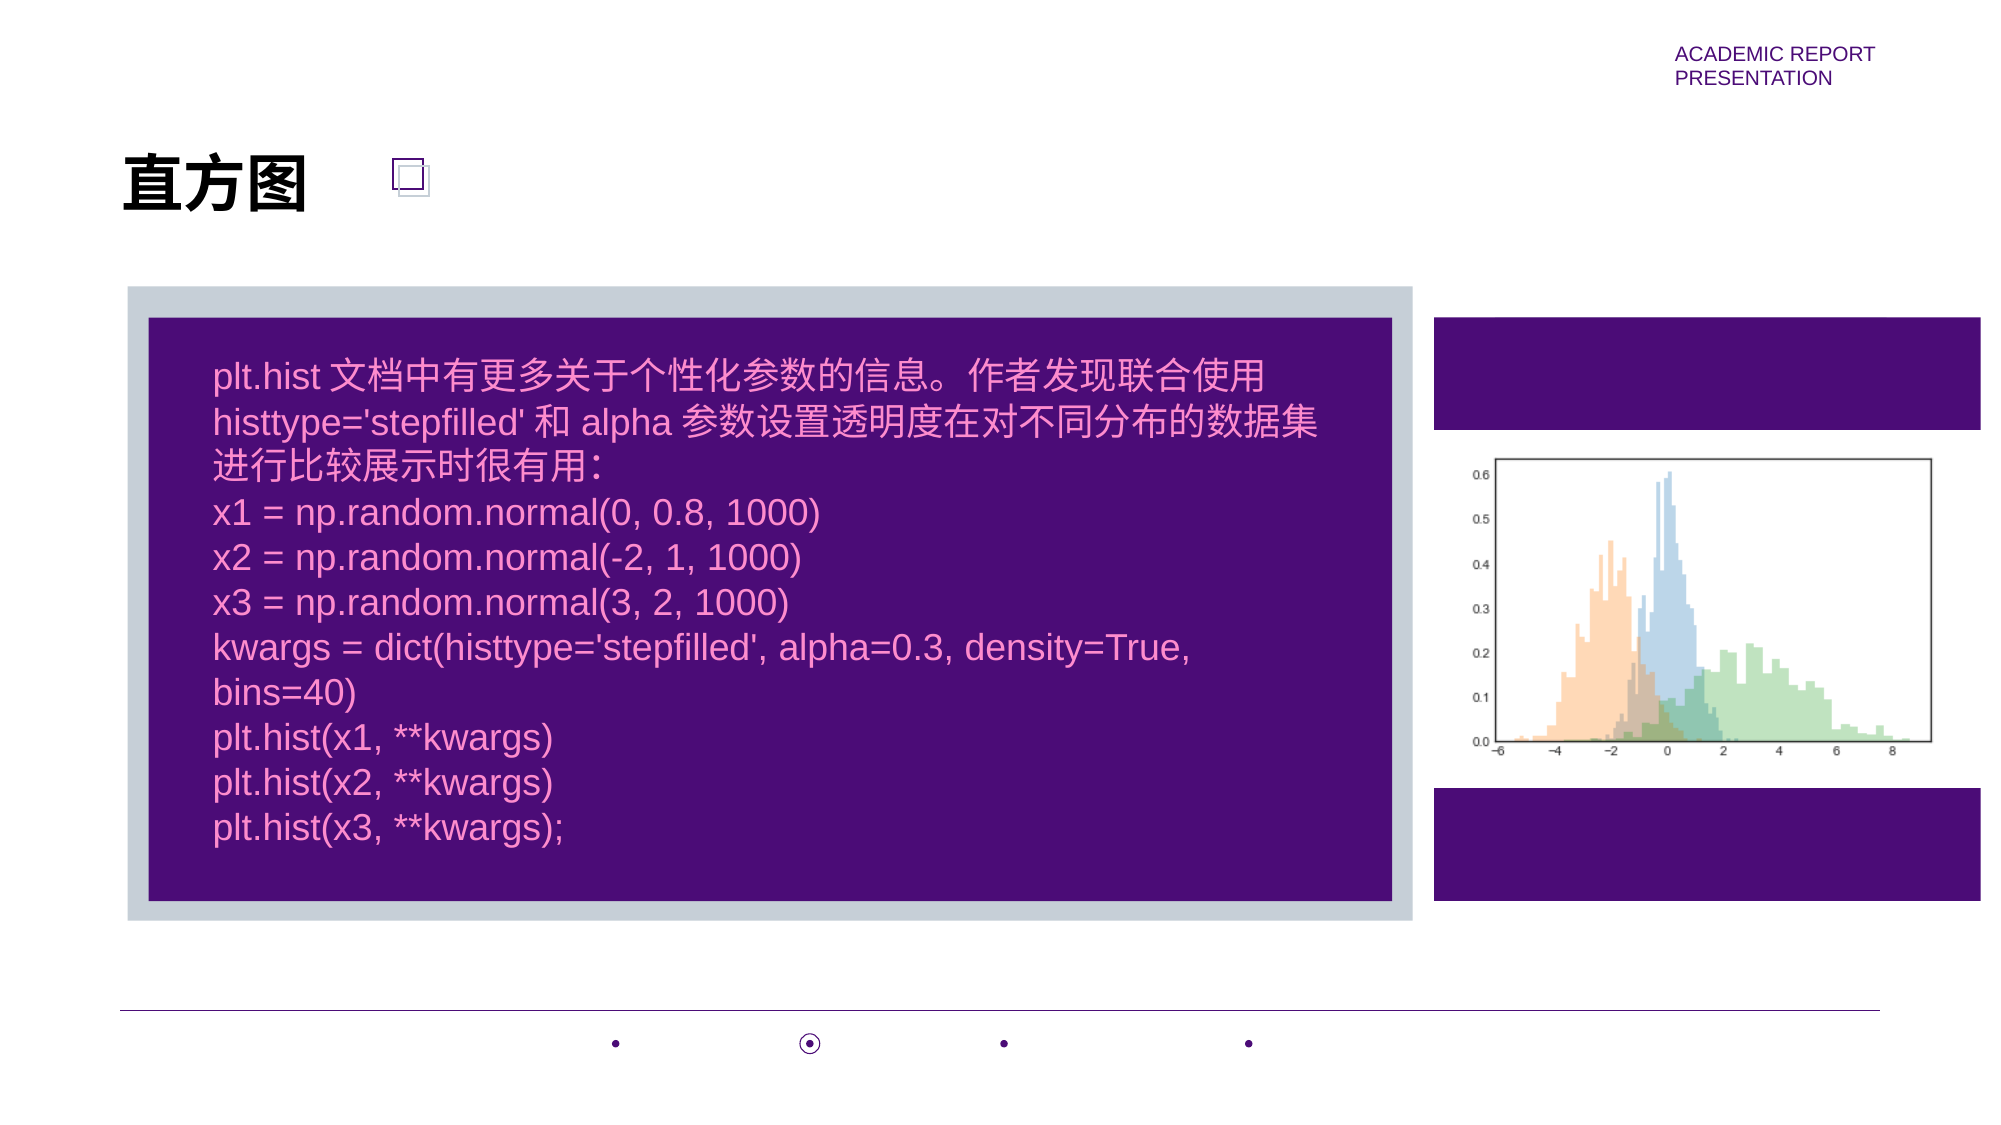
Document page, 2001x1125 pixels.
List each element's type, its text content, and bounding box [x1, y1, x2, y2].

picture [1434, 430, 1988, 788]
text_box [1243, 1038, 1254, 1049]
text_box [1433, 316, 1982, 902]
text_box [392, 158, 424, 190]
text_box plt.hist文档中有更多关于个性化参数的信息。作者发现联合使用histtype='stepfilled'和alpha参数设置透明度在对不同分布的数据集进行比较展示时很有用： x1 = np.random.normal(0, 0.8, 1000) x2 = np.random.normal(-2, 1, 1000) x3 = np.random.normal(3, 2, 1000) kwargs = dict(histtype='stepfilled', alpha=0.3, density=True, bins=40) plt.hist(x1, **kwargs) plt.hist(x2, **kwargs) plt.hist(x3, **kwargs); [197, 345, 1353, 855]
text_box [999, 1038, 1009, 1049]
text_box [127, 285, 1414, 922]
text_box [398, 165, 430, 197]
text_box 直方图 [121, 143, 309, 219]
text_box [147, 317, 1393, 902]
text_box [610, 1038, 621, 1049]
text_box [798, 1032, 821, 1055]
